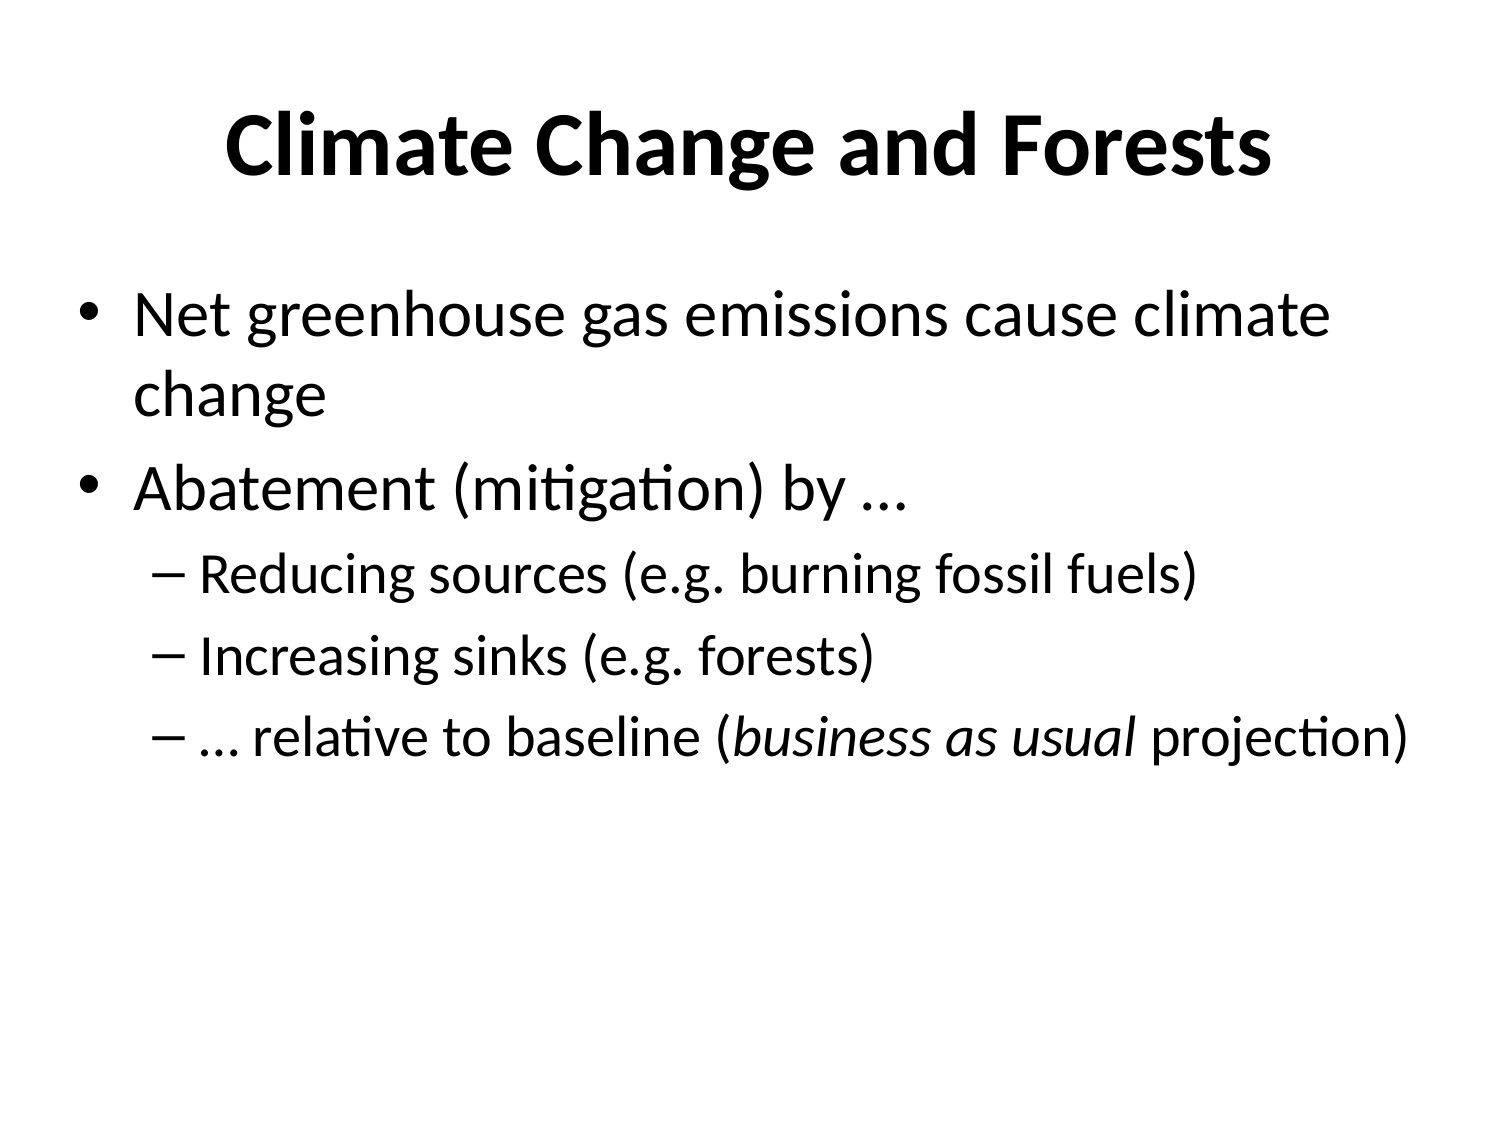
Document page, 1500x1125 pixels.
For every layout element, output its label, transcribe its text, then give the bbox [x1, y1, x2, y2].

list Net greenhouse gas emissions cause climate change Abatement (mitigation) by … Reducing sources (e.g. burning fossil fuels) Increasing sinks (e.g. forests) … relative to baseline (business as usual projection) [62, 262, 1438, 1075]
title Climate Change and Forests [75, 45, 1425, 233]
